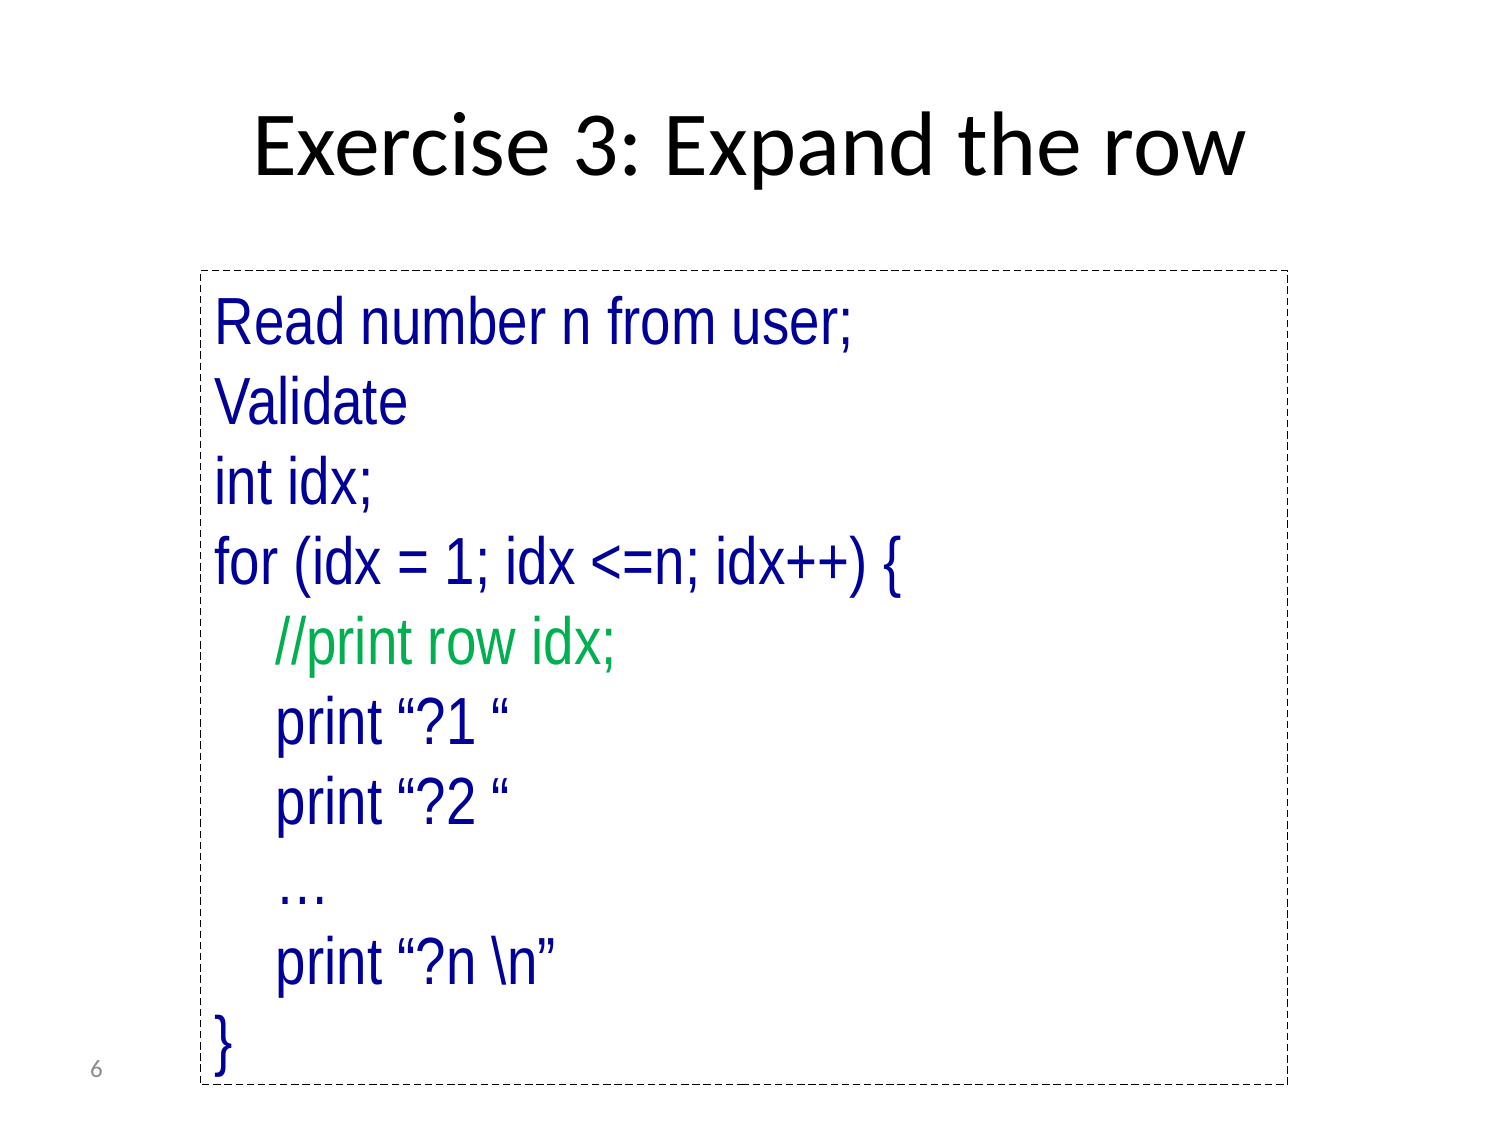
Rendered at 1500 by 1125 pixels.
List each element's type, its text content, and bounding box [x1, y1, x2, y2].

text_box Read number n from user; Validate int idx; for (idx = 1; idx <=n; idx++) { //print row idx; print “?1 “ print “?2 “ … print “?n \n” } [200, 270, 1288, 1085]
slide_number 6 [75, 1037, 425, 1098]
title Exercise 3: Expand the row [75, 45, 1425, 233]
